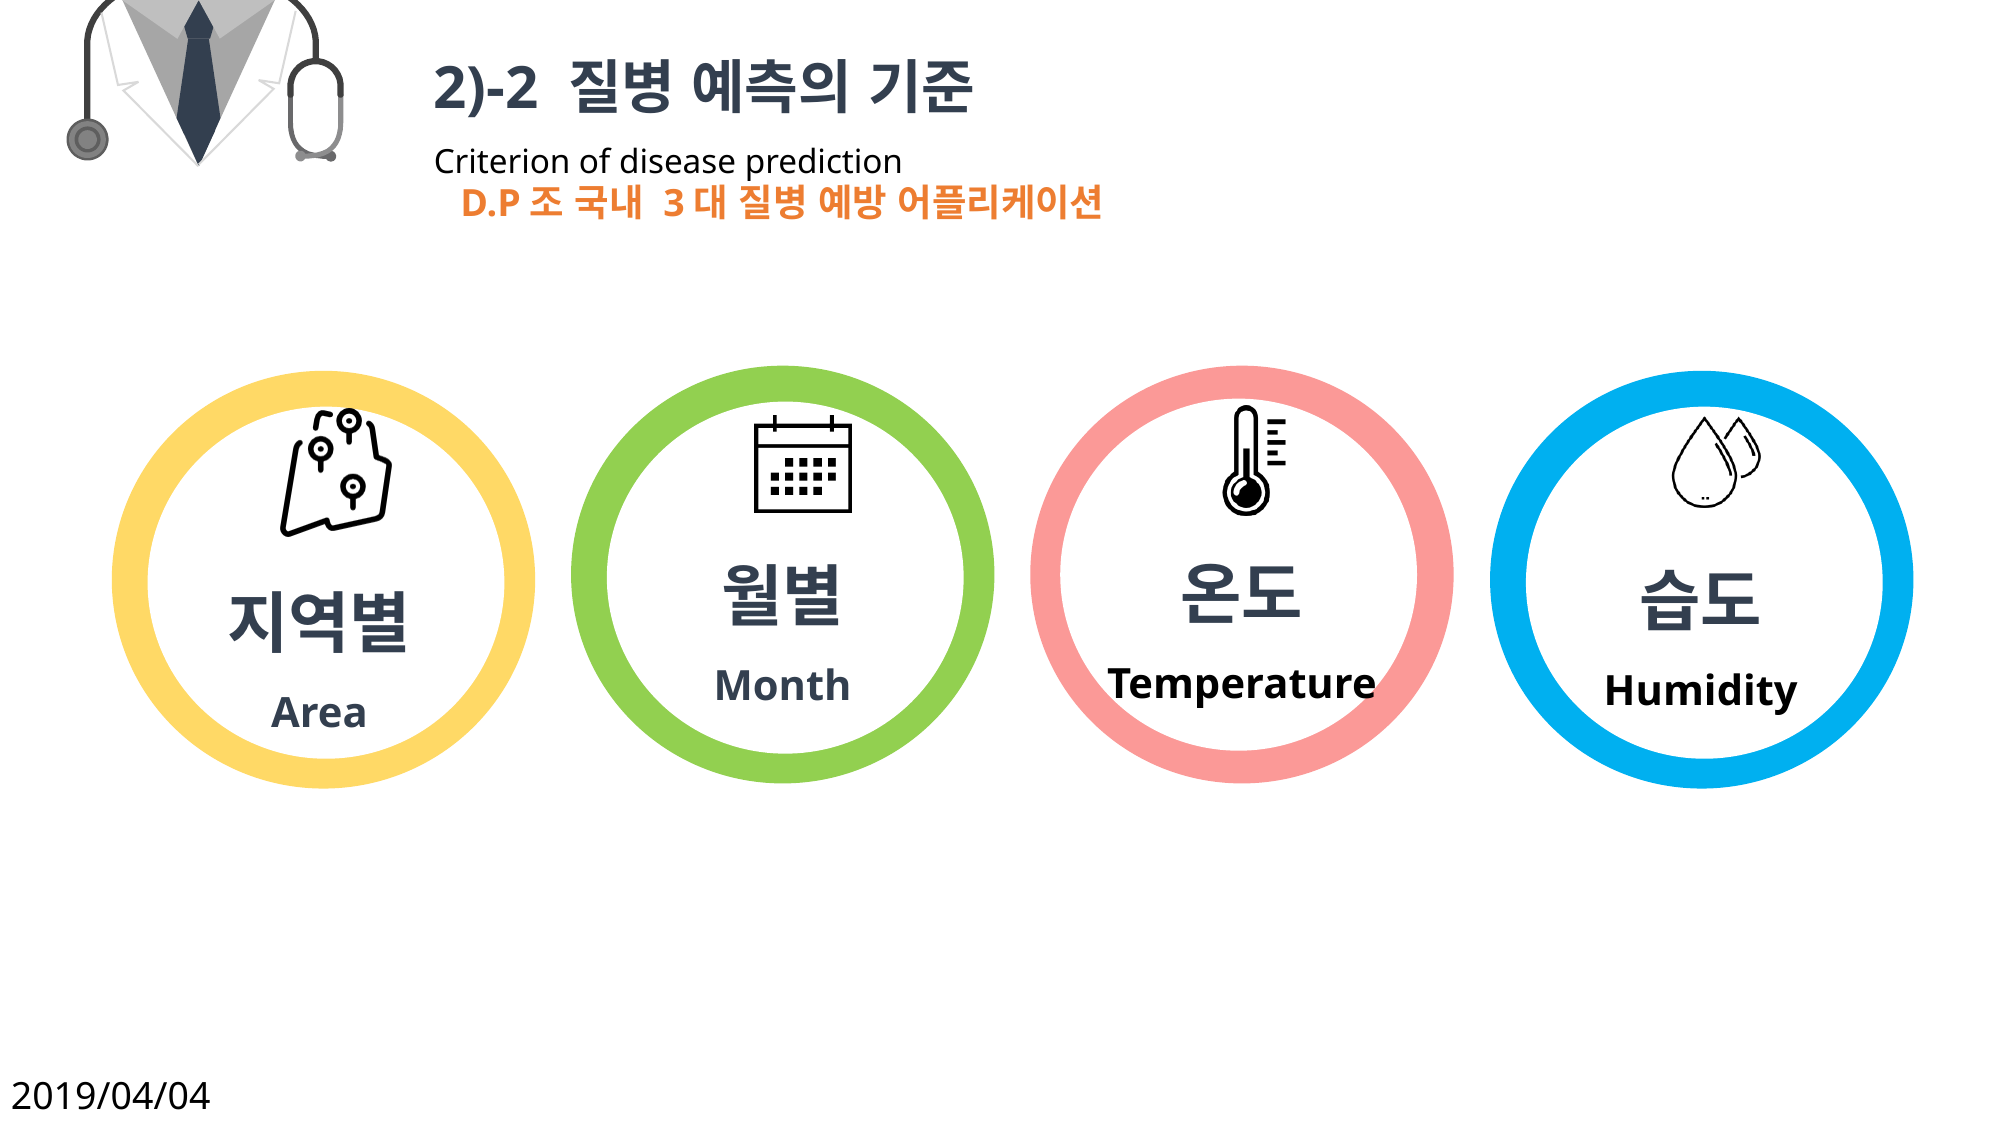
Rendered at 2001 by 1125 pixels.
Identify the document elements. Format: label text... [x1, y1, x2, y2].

text_box [1041, 364, 1443, 504]
text_box [400, 421, 499, 533]
text_box [1074, 397, 1290, 504]
text_box D.P조 국내 3대 질병 예방 어플리케이션 [445, 171, 1120, 231]
text_box [532, 538, 537, 622]
text_box 2019/04/04 [0, 1064, 226, 1125]
text_box [1765, 416, 1869, 511]
text_box [153, 413, 272, 533]
picture [1198, 405, 1309, 516]
picture [272, 408, 400, 537]
text_box [1309, 411, 1404, 504]
text_box [621, 400, 950, 506]
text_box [66, 0, 344, 167]
text_box [1540, 405, 1756, 511]
text_box [116, 369, 531, 533]
text_box [191, 744, 456, 790]
text_box 2)-2 질병 예측의 기준 Criterion of disease prediction [419, 7, 1424, 188]
text_box [581, 364, 984, 506]
picture [1666, 413, 1765, 511]
text_box [251, 744, 401, 760]
text_box 월별 Month [571, 506, 995, 717]
text_box [674, 717, 896, 755]
text_box 온도 Temperature [1030, 504, 1454, 789]
text_box [1545, 722, 1859, 790]
picture [754, 415, 852, 513]
text_box 지역별 Area [107, 533, 532, 744]
text_box [1500, 369, 1903, 511]
text_box [1593, 722, 1816, 760]
text_box 습도 Humidity [1488, 511, 1913, 722]
text_box [626, 717, 939, 785]
